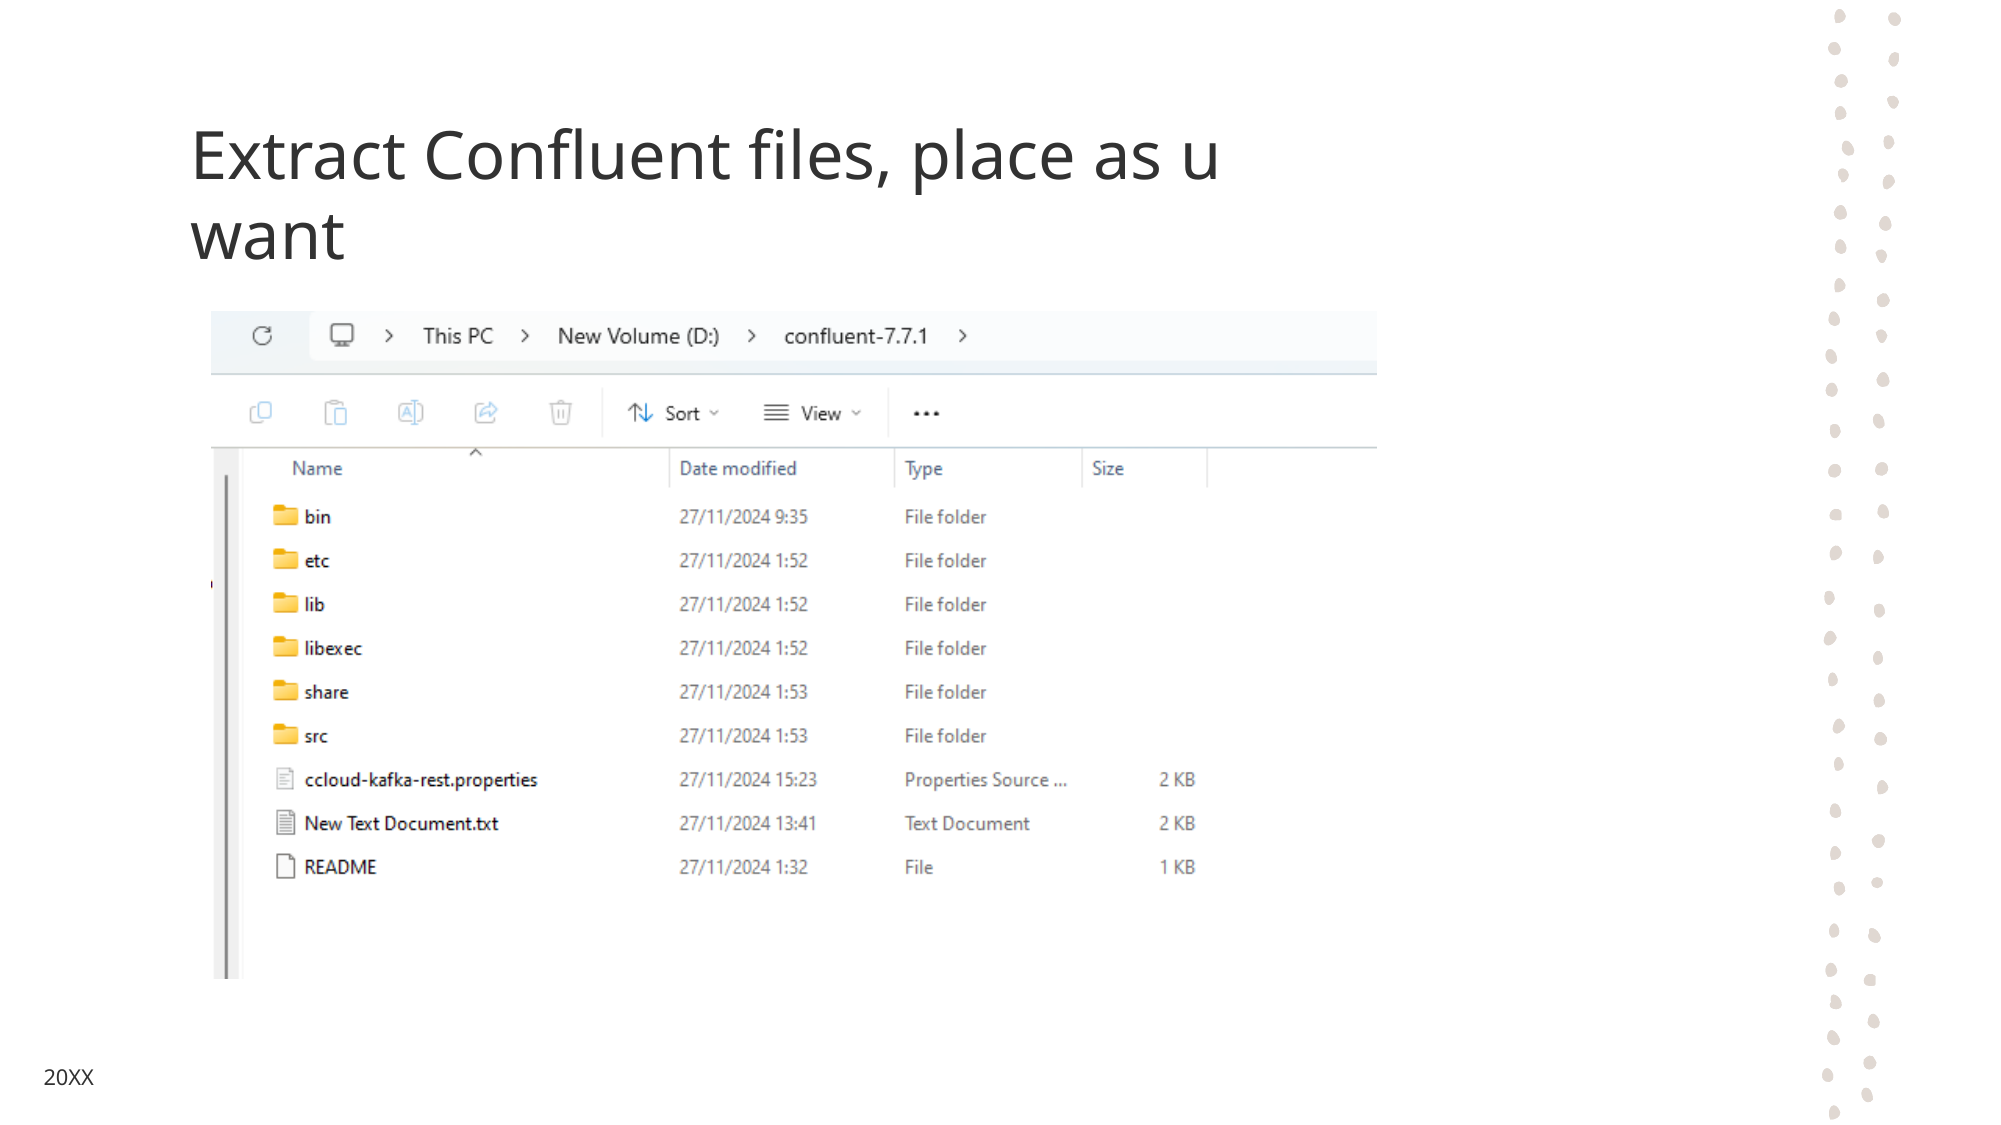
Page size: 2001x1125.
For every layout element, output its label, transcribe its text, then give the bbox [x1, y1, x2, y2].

picture [211, 311, 1377, 980]
slide_number 20XX [28, 1046, 496, 1107]
title Extract Confluent files, place as u want [175, 74, 1377, 312]
